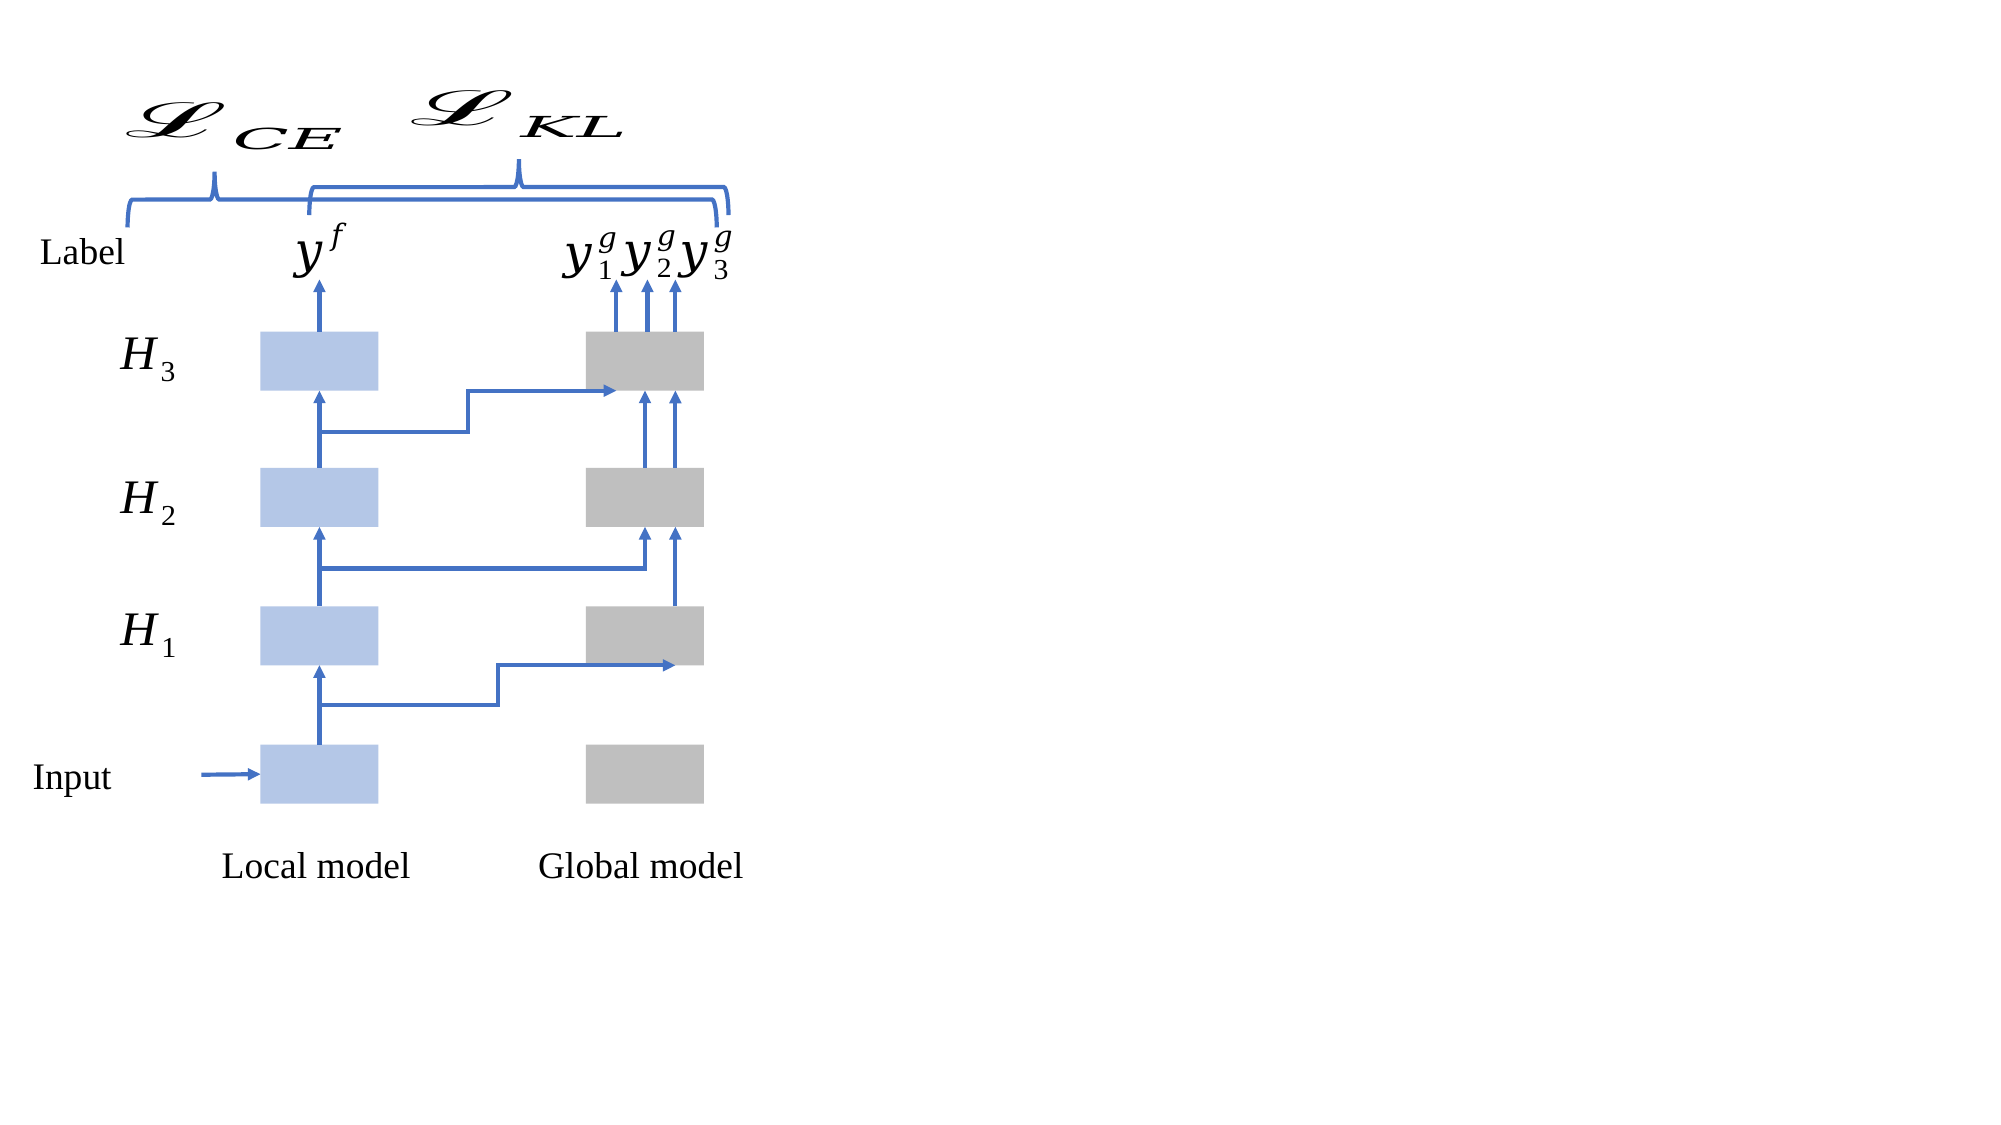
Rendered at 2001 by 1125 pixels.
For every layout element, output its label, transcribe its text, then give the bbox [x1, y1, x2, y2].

text_box [309, 159, 730, 216]
text_box [585, 331, 705, 391]
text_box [319, 390, 617, 432]
text_box Local model [206, 833, 433, 893]
text_box [585, 606, 705, 666]
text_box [320, 665, 676, 705]
text_box [260, 606, 379, 666]
text_box [260, 331, 379, 391]
text_box [260, 744, 379, 804]
text_box [127, 171, 718, 228]
text_box [585, 744, 705, 804]
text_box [319, 526, 646, 569]
text_box [260, 467, 379, 527]
text_box [585, 467, 705, 527]
text_box Global model [523, 833, 772, 893]
